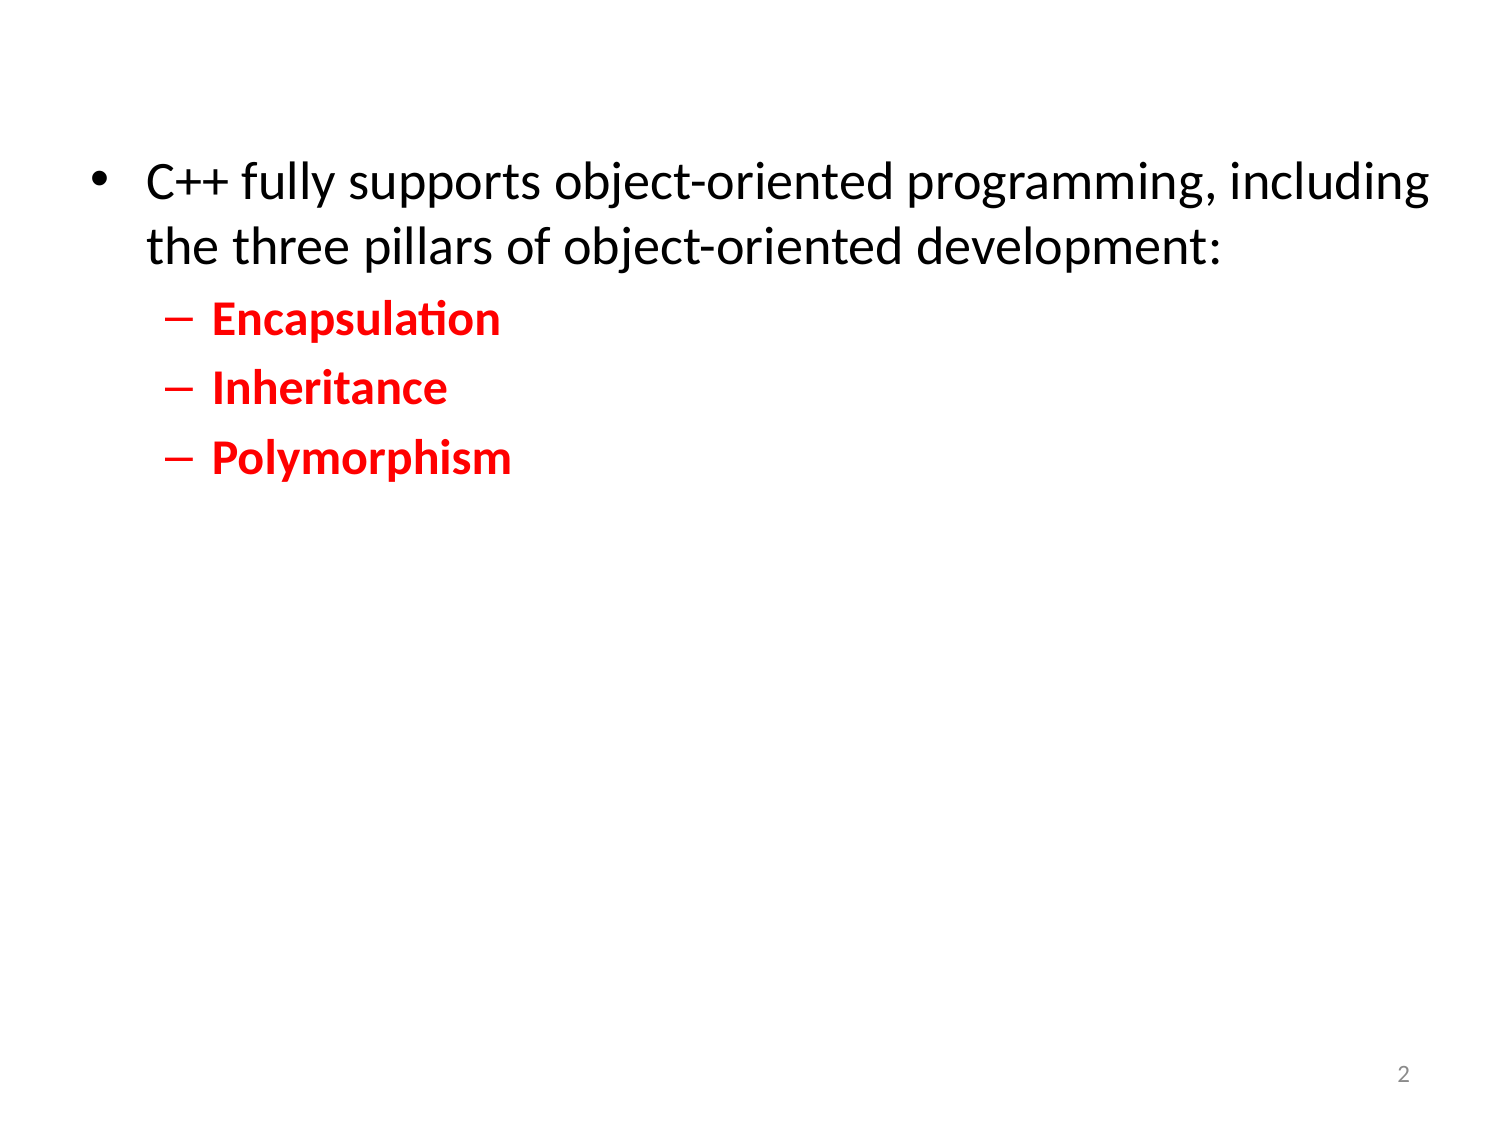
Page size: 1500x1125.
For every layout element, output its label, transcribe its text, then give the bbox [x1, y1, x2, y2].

slide_number 2 [1074, 1042, 1425, 1103]
list C++ fully supports object-oriented programming, including the three pillars of object-oriented development: Encapsulation Inheritance Polymorphism [75, 137, 1450, 675]
